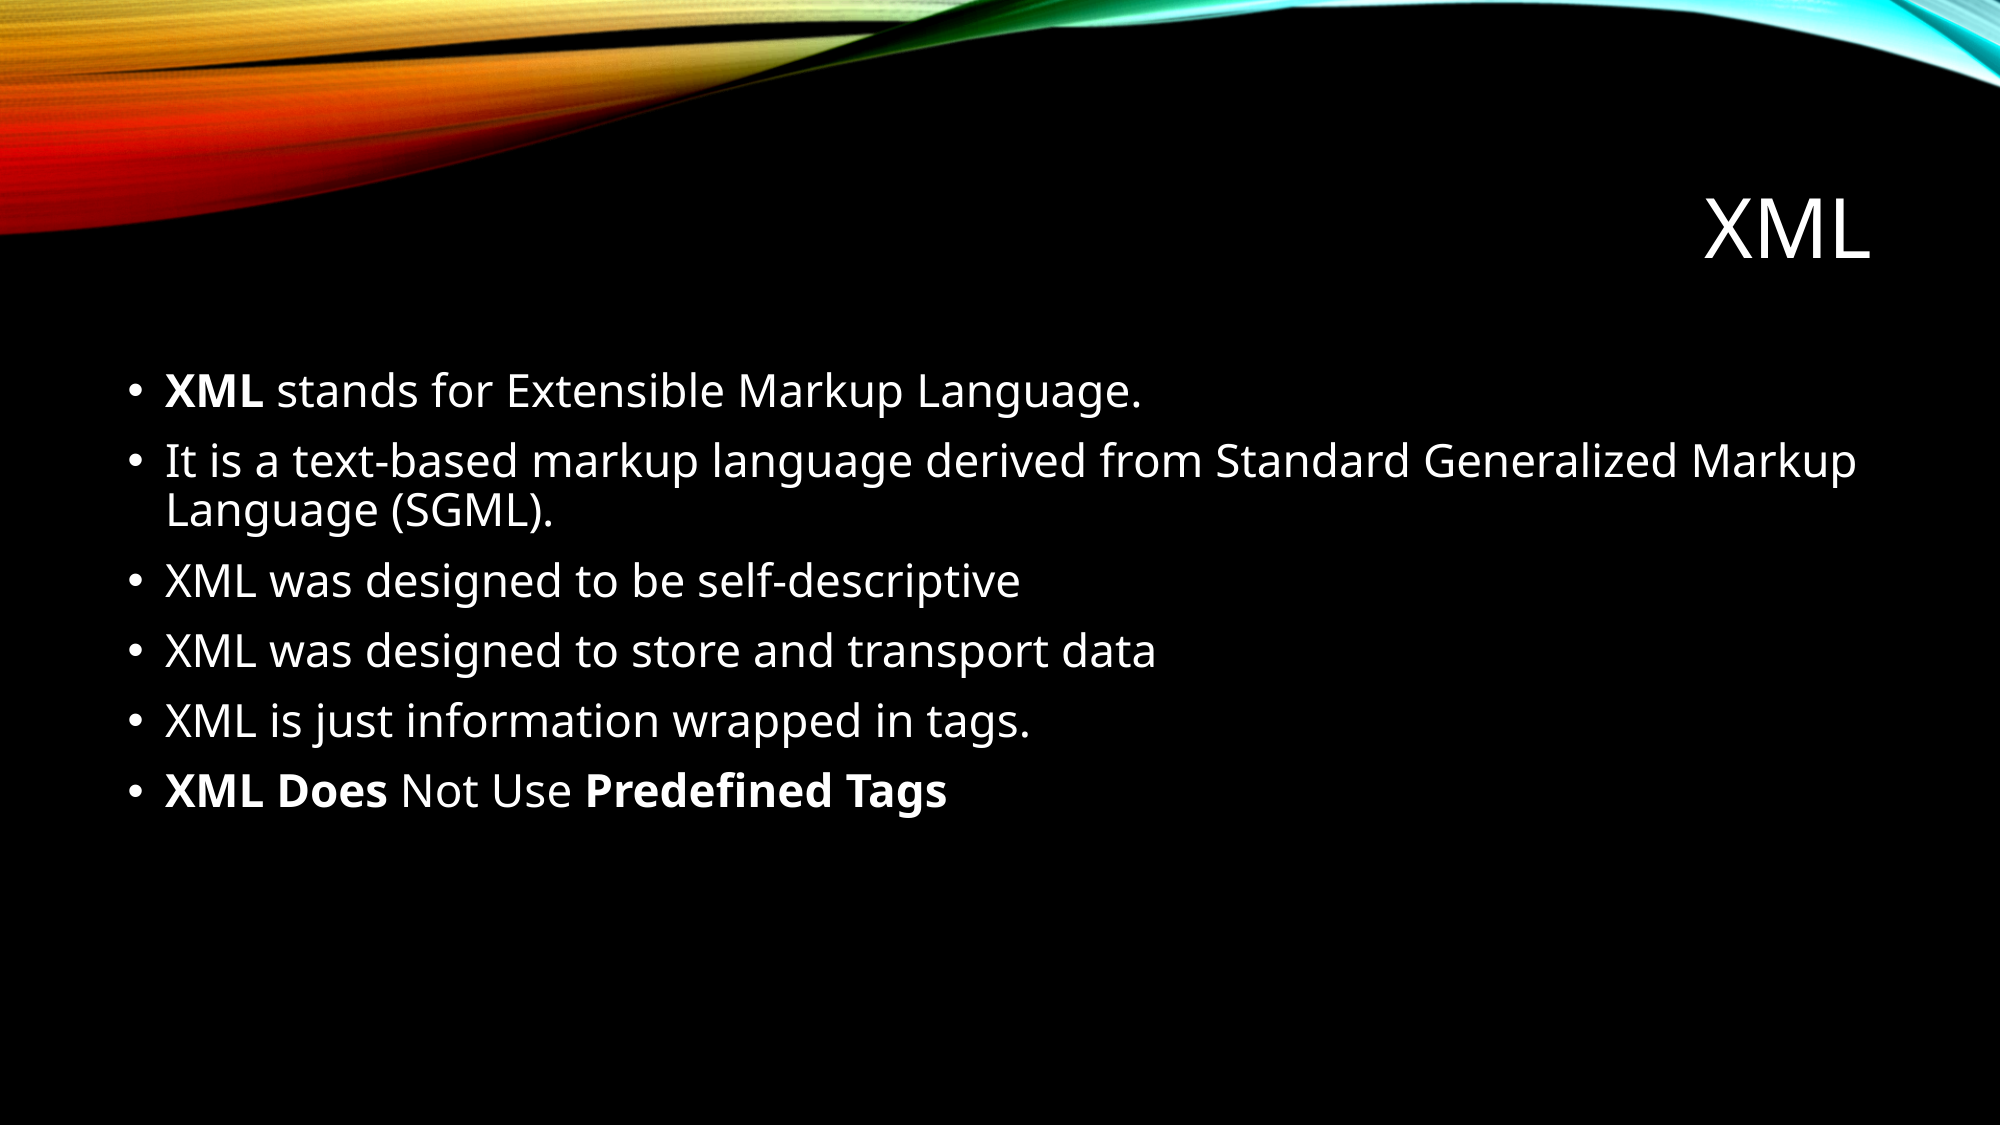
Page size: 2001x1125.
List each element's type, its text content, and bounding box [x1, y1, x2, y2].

picture [0, 0, 2000, 237]
title xml [474, 125, 1888, 338]
list XML stands for Extensible Markup Language. It is a text-based markup language derived from Standard Generalized Markup Language (SGML). XML was designed to be self-descriptive XML was designed to store and transport data XML is just information wrapped in tags. XML Does Not Use Predefined Tags [112, 360, 1888, 1021]
